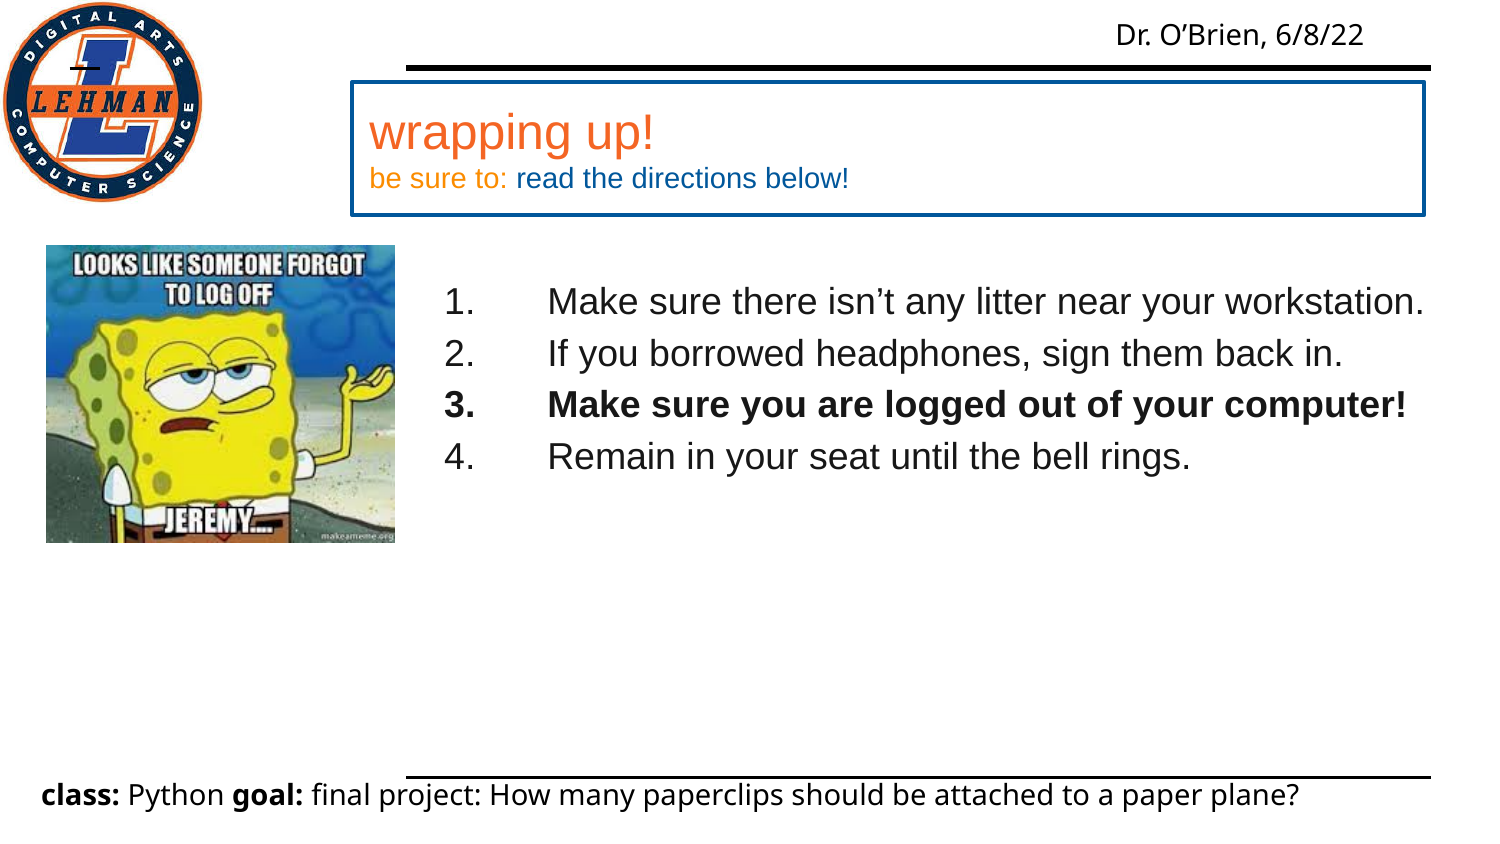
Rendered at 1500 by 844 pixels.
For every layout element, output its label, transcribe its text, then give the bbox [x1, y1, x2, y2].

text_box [351, 81, 1425, 216]
picture [45, 245, 396, 543]
text_box Make sure there isn’t any litter near your workstation. If you borrowed headphones, sign them back in. Make sure you are logged out of your computer! Remain in your seat until the bell rings. [404, 230, 1500, 633]
picture [0, 0, 204, 204]
